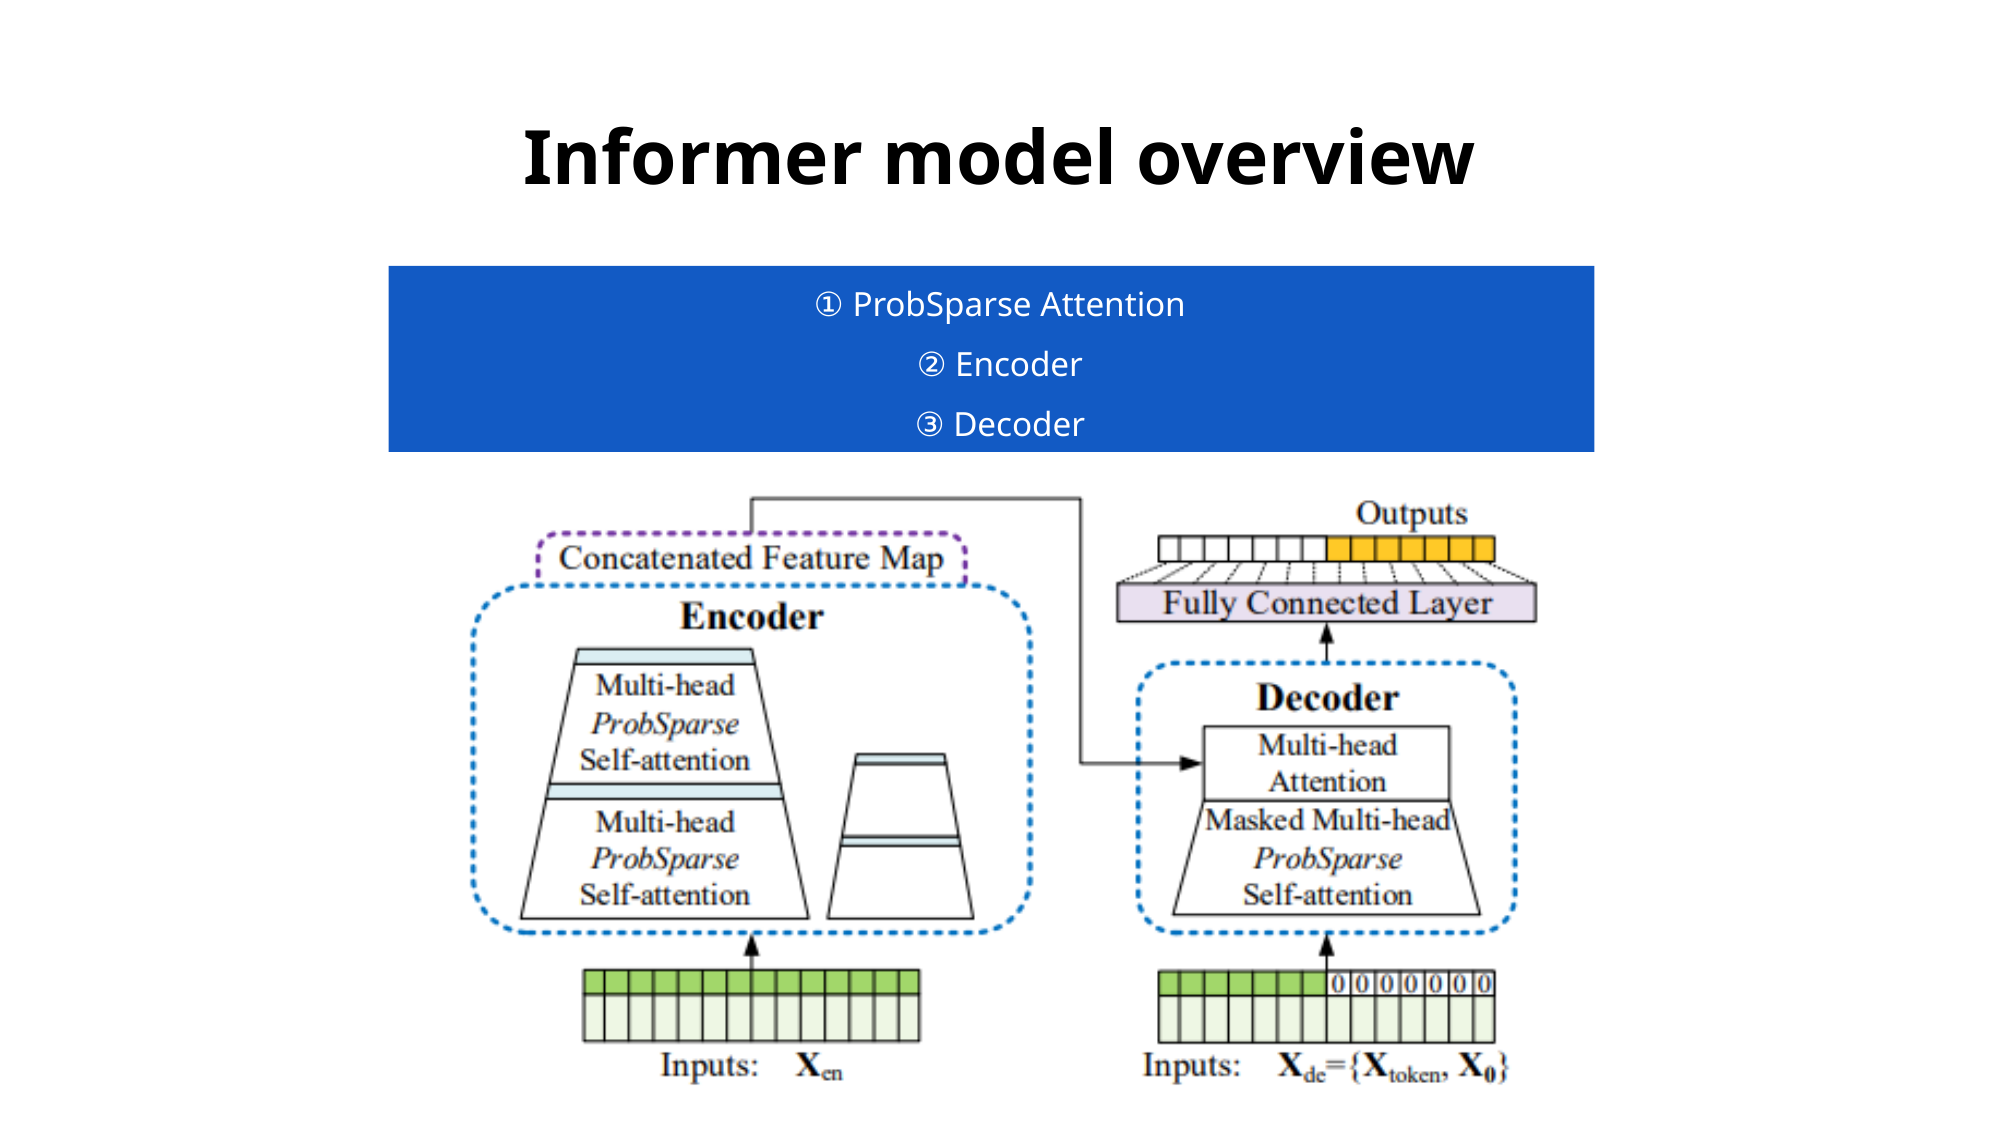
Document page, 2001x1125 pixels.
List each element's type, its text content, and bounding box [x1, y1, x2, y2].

picture [388, 452, 1612, 1115]
title Informer model overview [137, 85, 1863, 235]
text_box ① ProbSparse Attention ② Encoder ③ Decoder [328, 248, 1672, 459]
